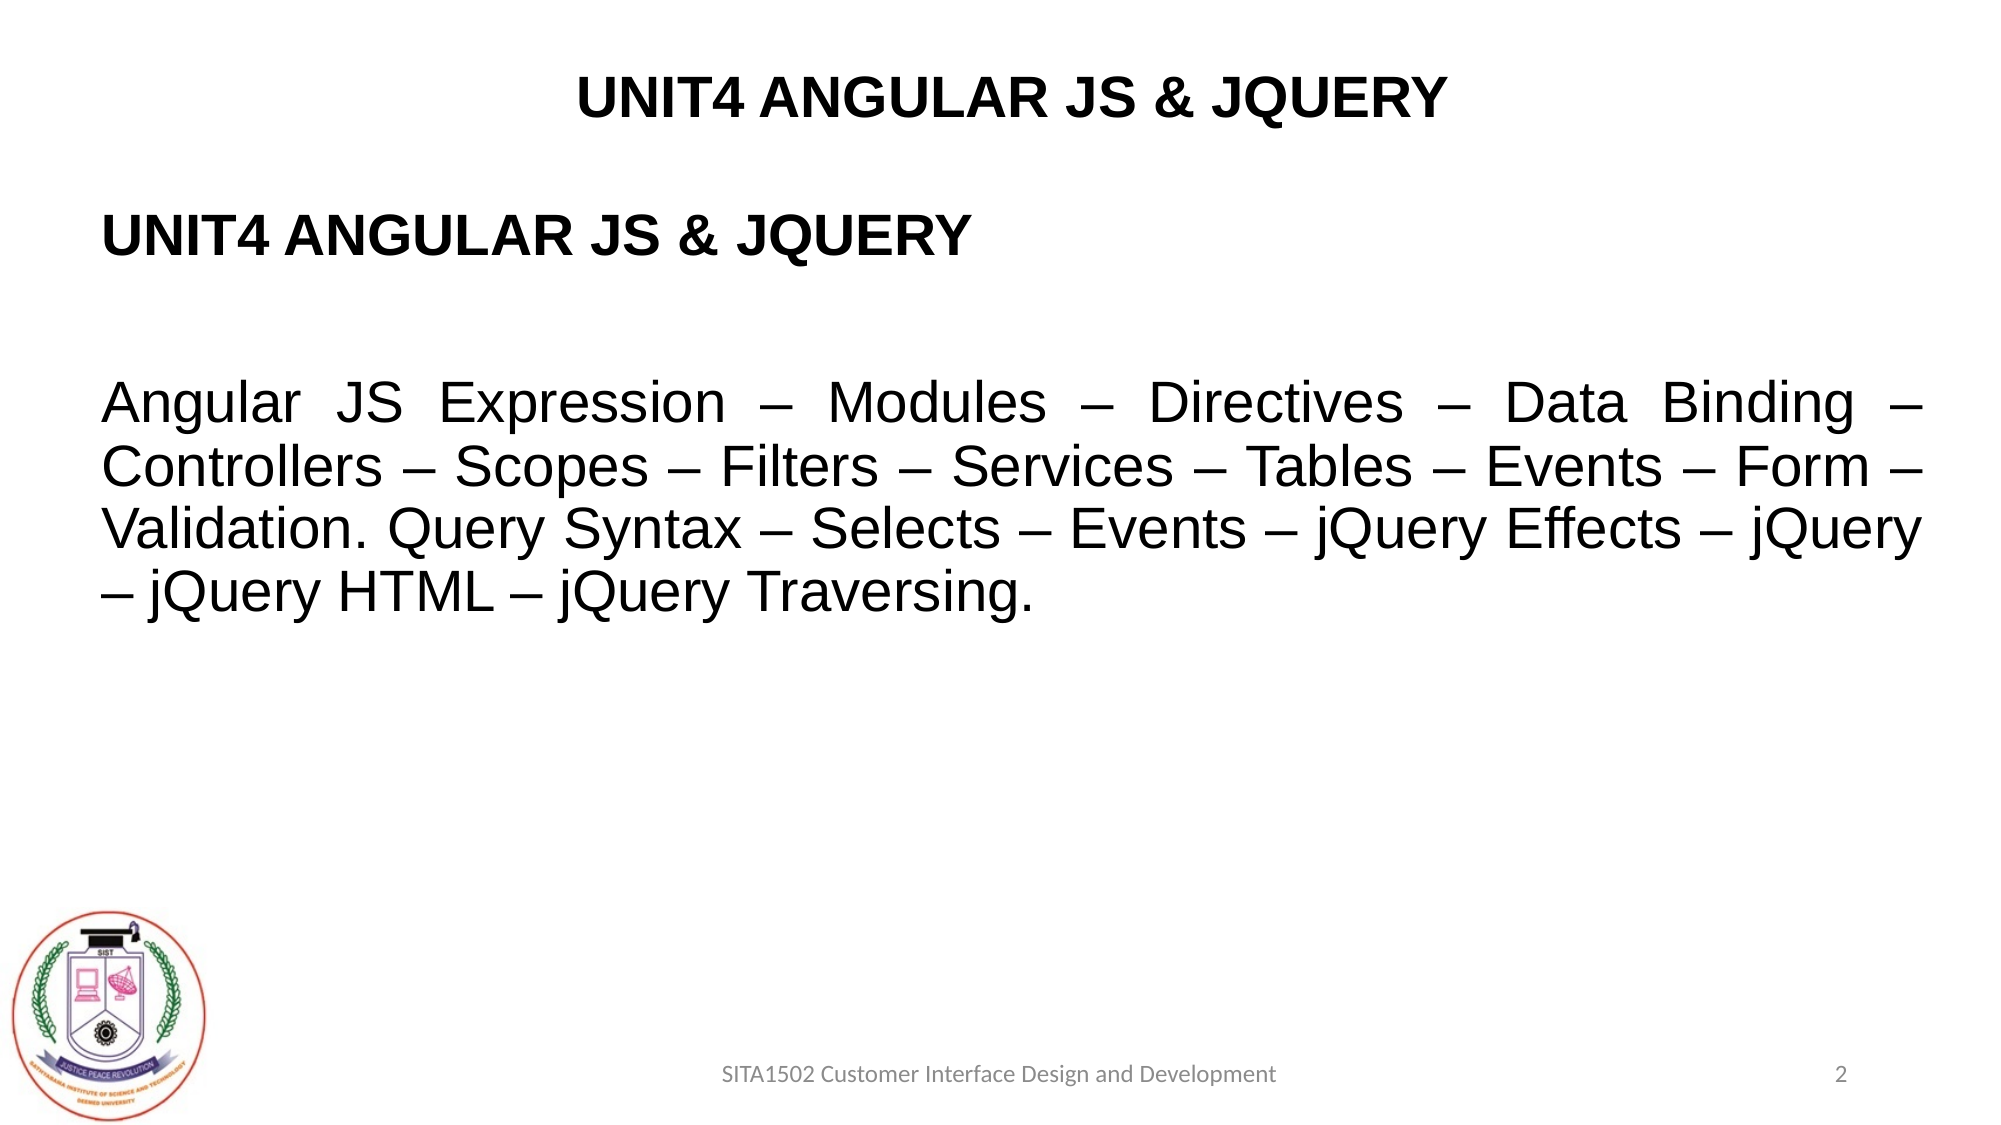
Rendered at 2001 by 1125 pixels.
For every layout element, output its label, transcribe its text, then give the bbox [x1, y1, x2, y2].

footer SITA1502 Customer Interface Design and Development [662, 1042, 1338, 1103]
picture [0, 907, 218, 1125]
title UNIT4 ANGULAR JS & JQUERY [150, 26, 1876, 172]
slide_number 2 [1412, 1042, 1863, 1103]
text_box UNIT4 ANGULAR JS & JQUERY Angular JS Expression – Modules – Directives – Data Binding – Controllers – Scopes – Filters – Services – Tables – Events – Form – Validation. Query Syntax – Selects – Events – jQuery Effects – jQuery – jQuery HTML – jQuery Traversing. [86, 197, 1940, 1017]
